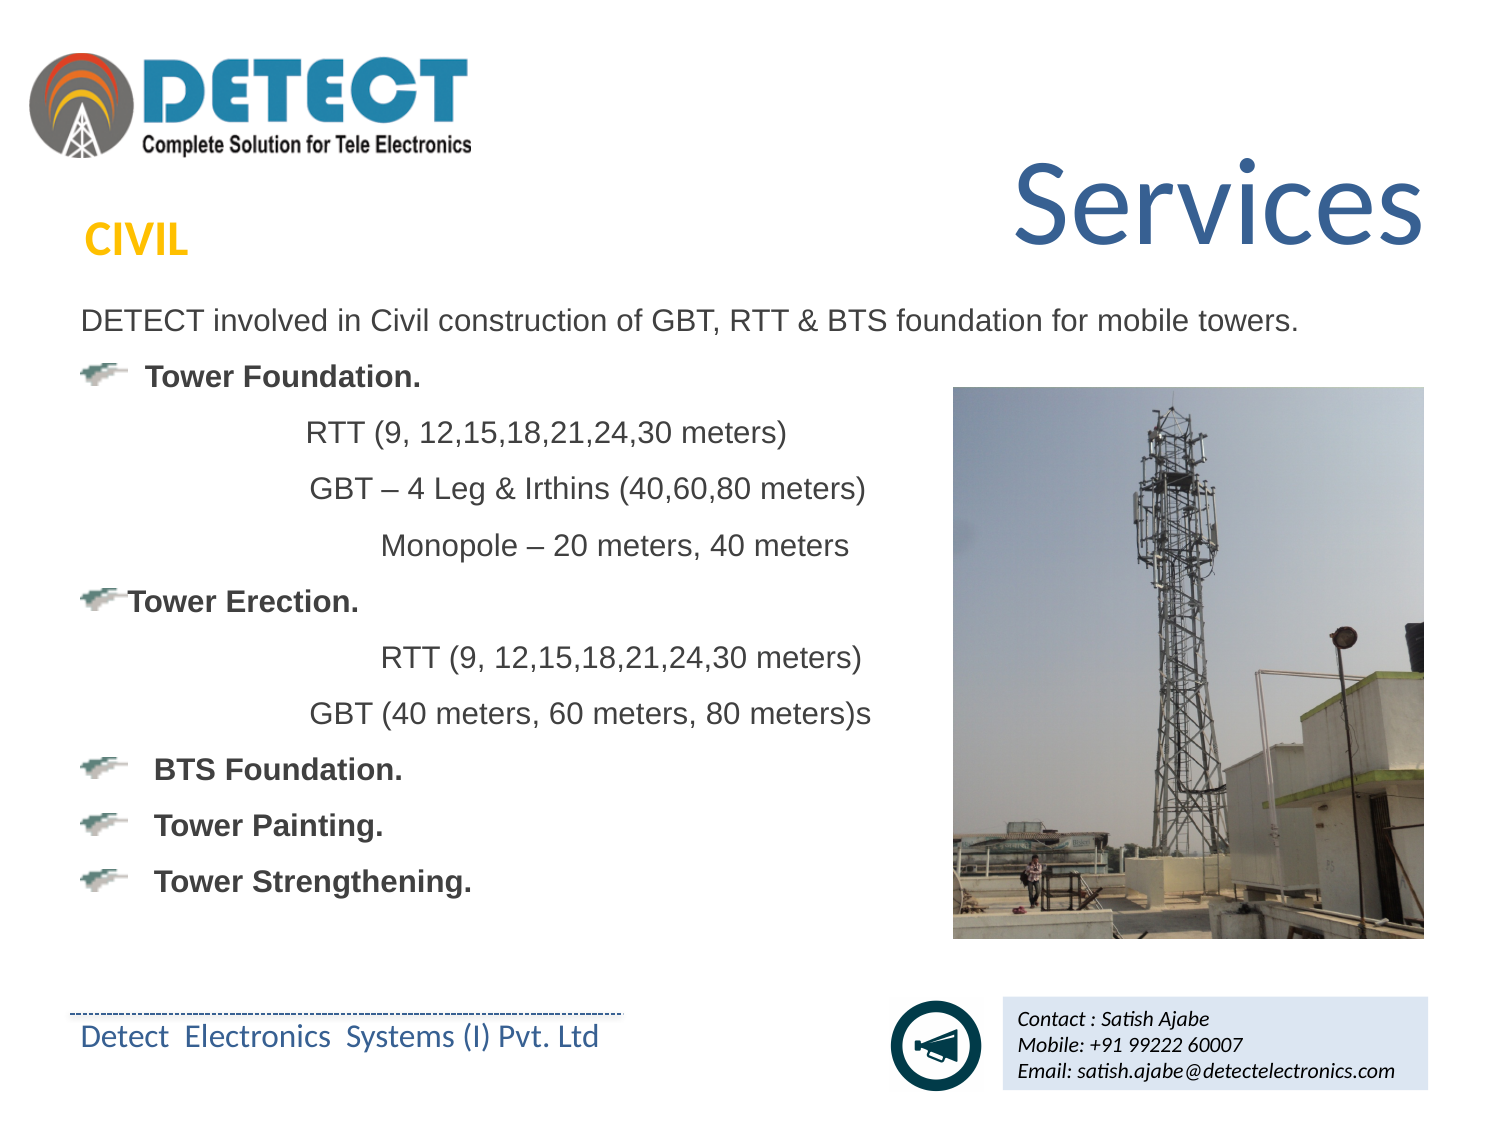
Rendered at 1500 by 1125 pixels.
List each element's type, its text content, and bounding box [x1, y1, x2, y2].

text_box DETECT involved in Civil construction of GBT, RTT & BTS foundation for mobile towers. Tower Foundation. RTT (9, 12,15,18,21,24,30 meters) GBT – 4 Leg & Irthins (40,60,80 meters) Monopole – 20 meters, 40 meters Tower Erection. RTT (9, 12,15,18,21,24,30 meters) GBT (40 meters, 60 meters, 80 meters)s BTS Foundation. Tower Painting. Tower Strengthening. [65, 273, 1424, 1019]
picture [80, 588, 128, 611]
picture [903, 1012, 969, 1079]
text_box Contact : Satish Ajabe Mobile: +91 99222 60007 Email: satish.ajabe@detectelectronics.com [1002, 996, 1429, 1091]
picture [80, 757, 128, 779]
picture [80, 869, 128, 892]
picture [888, 996, 984, 1092]
text_box Services [665, 111, 1442, 277]
text_box CIVIL [70, 198, 914, 273]
picture [80, 813, 128, 836]
picture [80, 363, 128, 386]
picture [953, 387, 1425, 940]
text_box Detect Electronics Systems (I) Pvt. Ltd [65, 1019, 639, 1062]
picture [28, 53, 471, 158]
